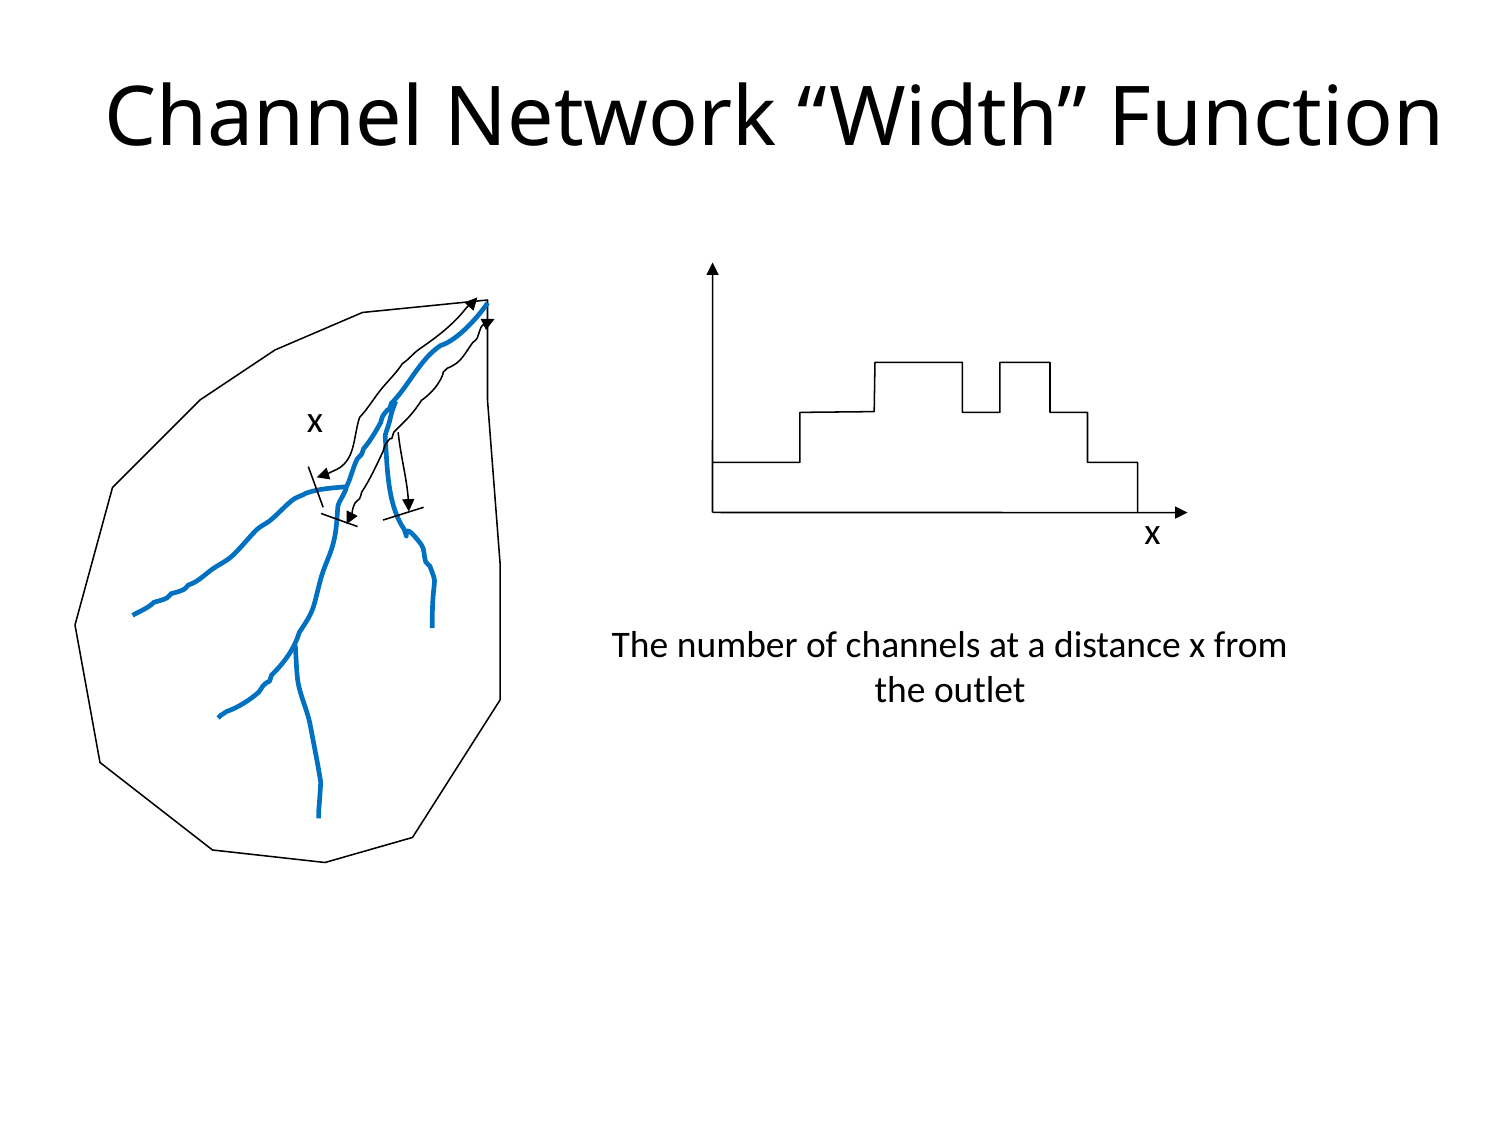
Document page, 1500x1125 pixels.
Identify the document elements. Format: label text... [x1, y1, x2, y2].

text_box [132, 302, 488, 819]
text_box [172, 819, 425, 863]
text_box [488, 318, 495, 329]
text_box [465, 297, 478, 302]
text_box x [1129, 513, 1176, 560]
text_box [488, 406, 501, 719]
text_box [712, 262, 1188, 513]
text_box [75, 467, 132, 788]
text_box The number of channels at a distance x from the outlet [574, 612, 1325, 718]
title Channel Network “Width” Function [87, 62, 1463, 175]
